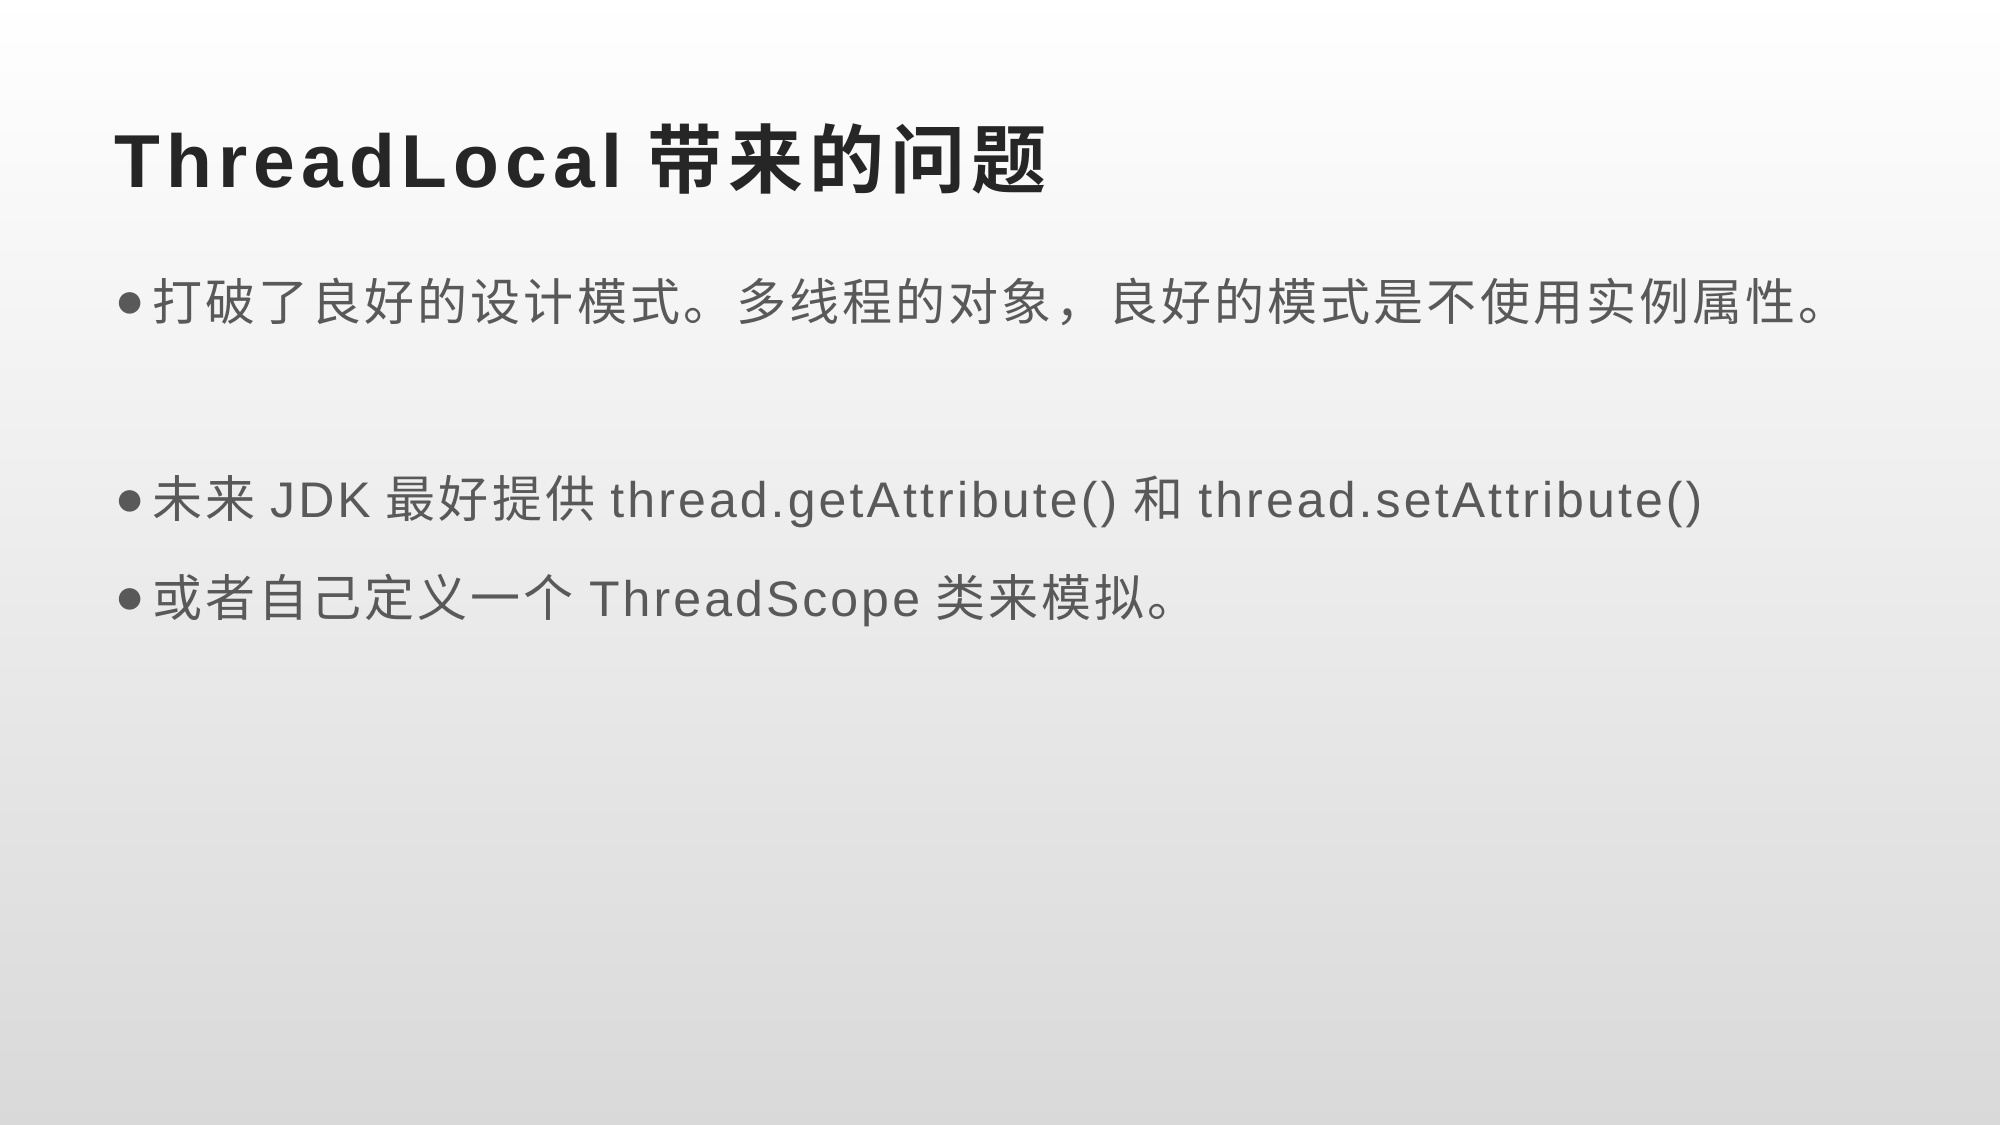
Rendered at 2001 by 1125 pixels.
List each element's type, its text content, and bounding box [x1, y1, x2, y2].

title ThreadLocal带来的问题 [99, 99, 1900, 216]
list 打破了良好的设计模式。多线程的对象，良好的模式是不使用实例属性。 未来JDK最好提供thread.getAttribute()和thread.setAttribute() 或者自己定义一个ThreadScope类来模拟。 [99, 244, 1900, 1026]
